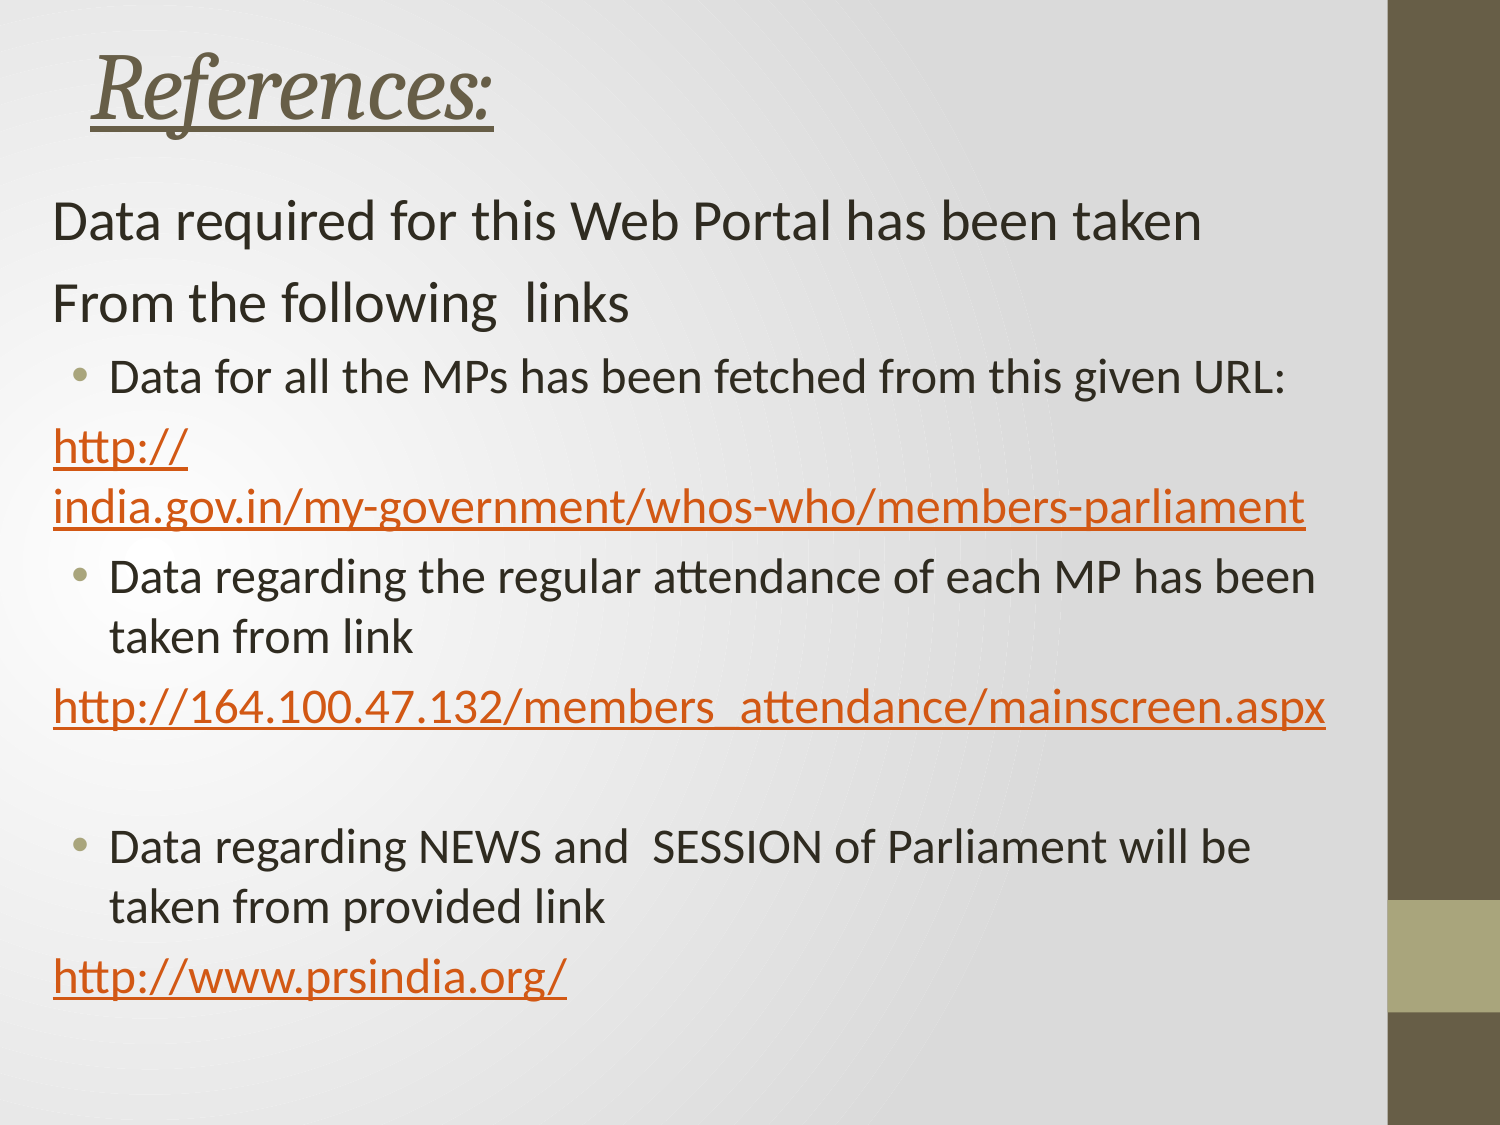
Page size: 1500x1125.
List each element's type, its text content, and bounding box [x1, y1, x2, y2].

list Data required for this Web Portal has been taken From the following links Data for all the MPs has been fetched from this given URL: http://india.gov.in/my-government/whos-who/members-parliament Data regarding the regular attendance of each MP has been taken from link http://164.100.47.132/members_attendance/mainscreen.aspx Data regarding NEWS and SESSION of Parliament will be taken from provided link http://www.prsindia.org/ [37, 174, 1388, 1030]
title References: [75, 0, 1425, 163]
